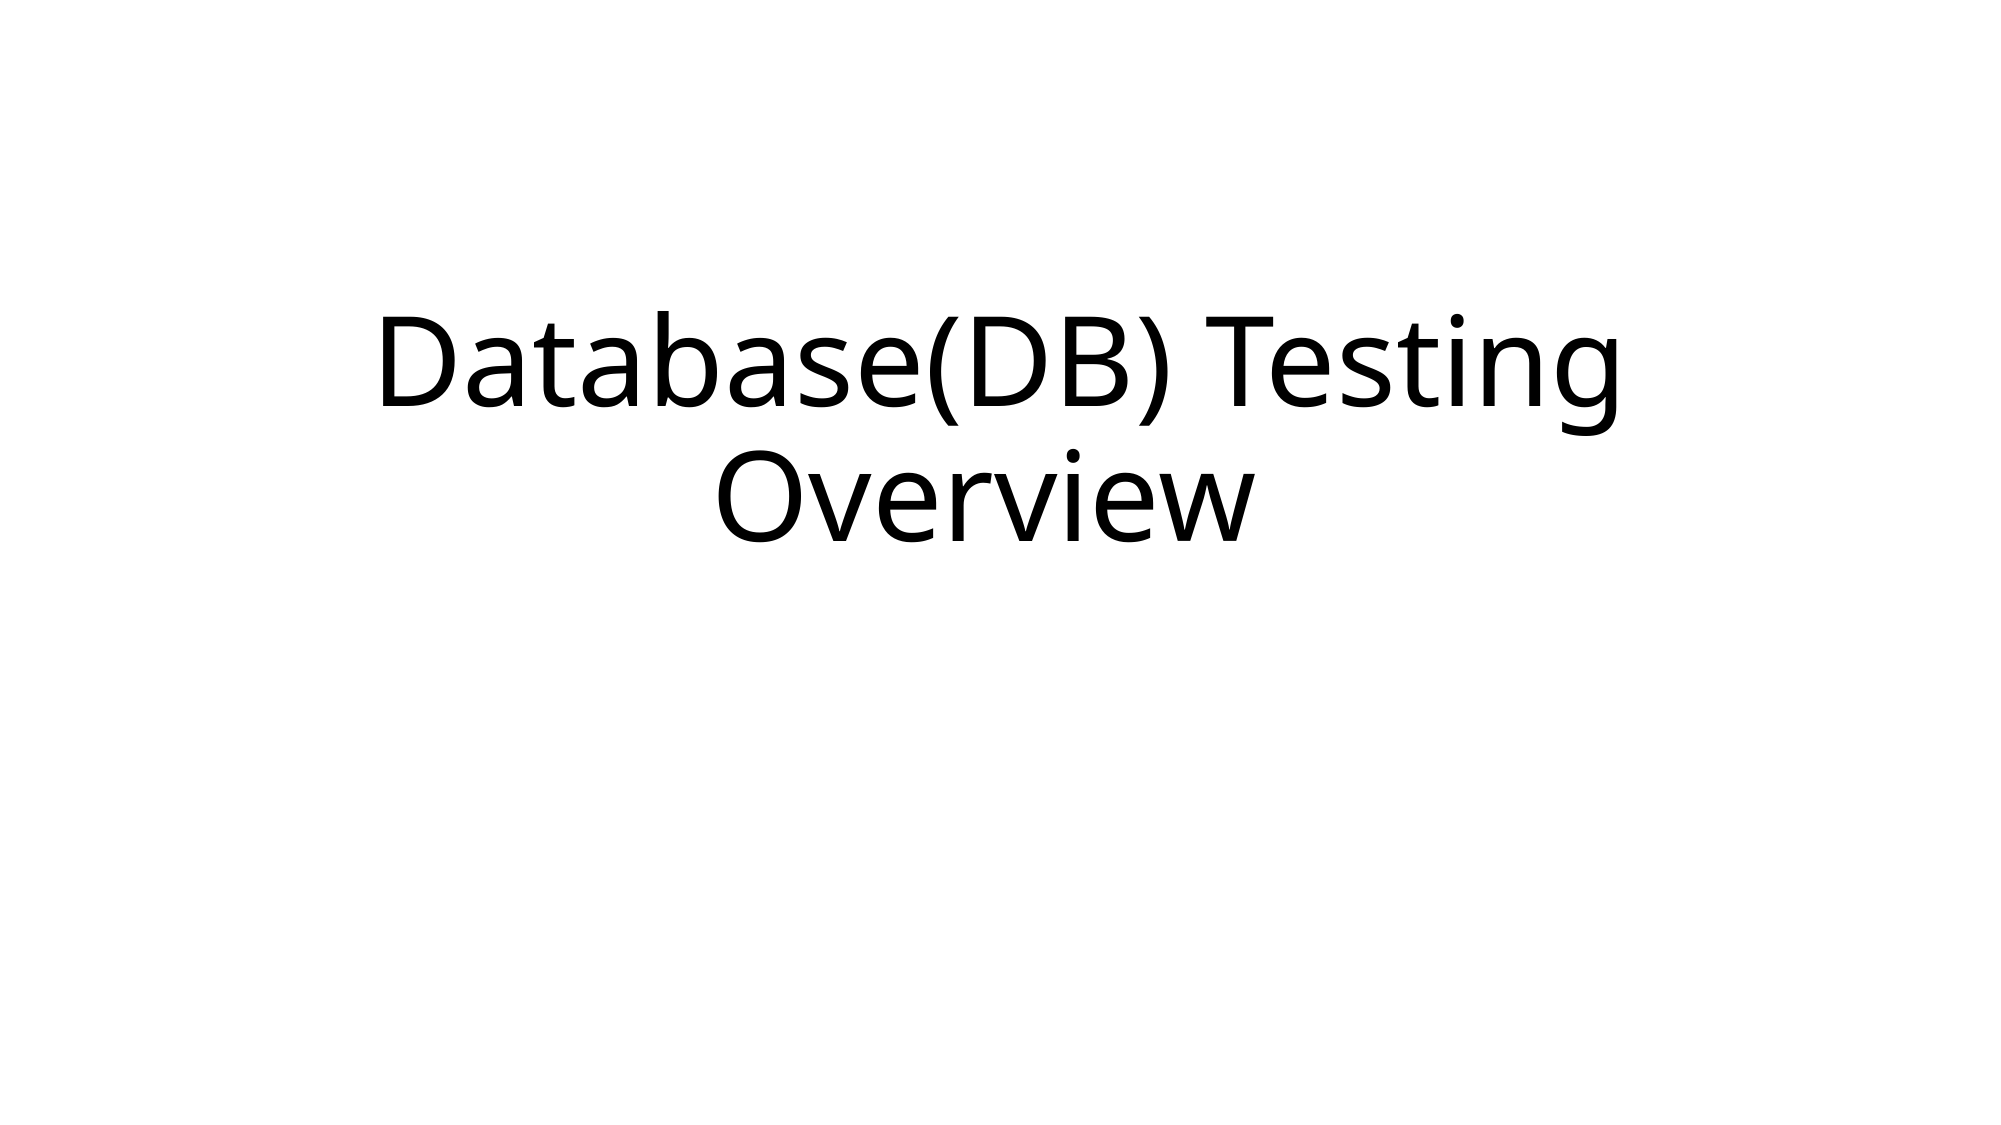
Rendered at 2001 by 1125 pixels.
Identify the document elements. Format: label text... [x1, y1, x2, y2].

title Database(DB) Testing Overview [249, 184, 1750, 576]
